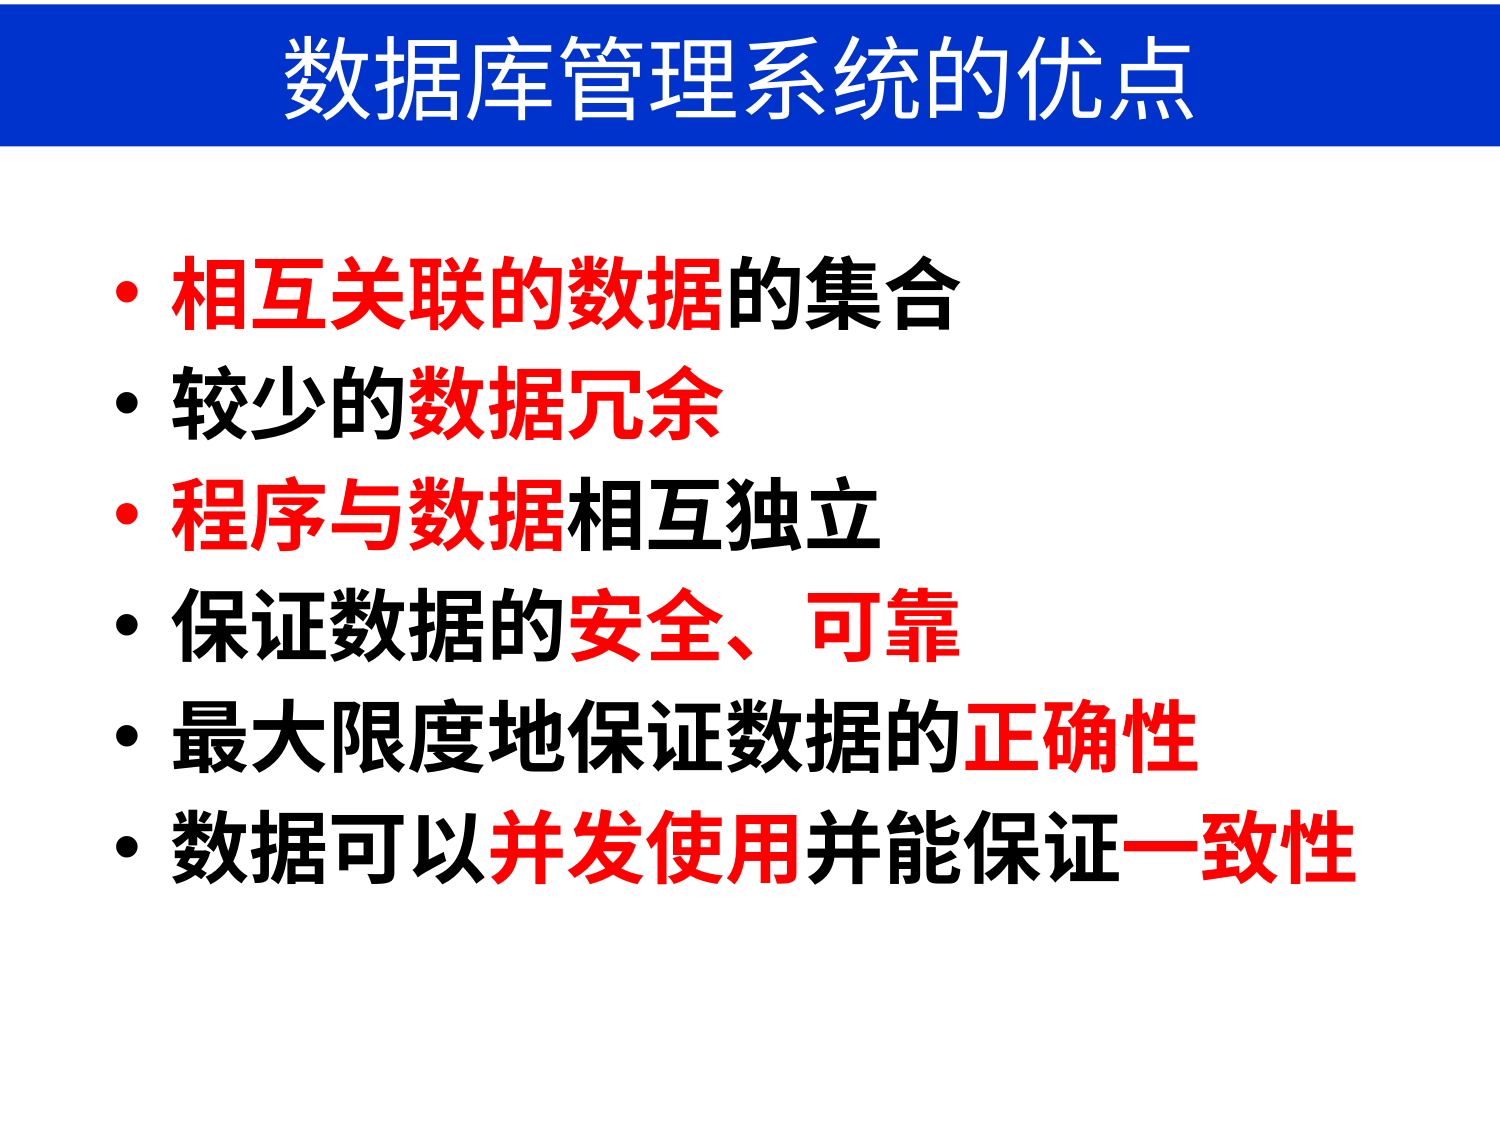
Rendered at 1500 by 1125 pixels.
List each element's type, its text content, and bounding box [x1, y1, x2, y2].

title 数据库管理系统的优点 [75, 19, 1425, 135]
list 相互关联的数据的集合 较少的数据冗余 程序与数据相互独立 保证数据的安全、可靠 最大限度地保证数据的正确性 数据可以并发使用并能保证一致性 [98, 236, 1425, 1013]
